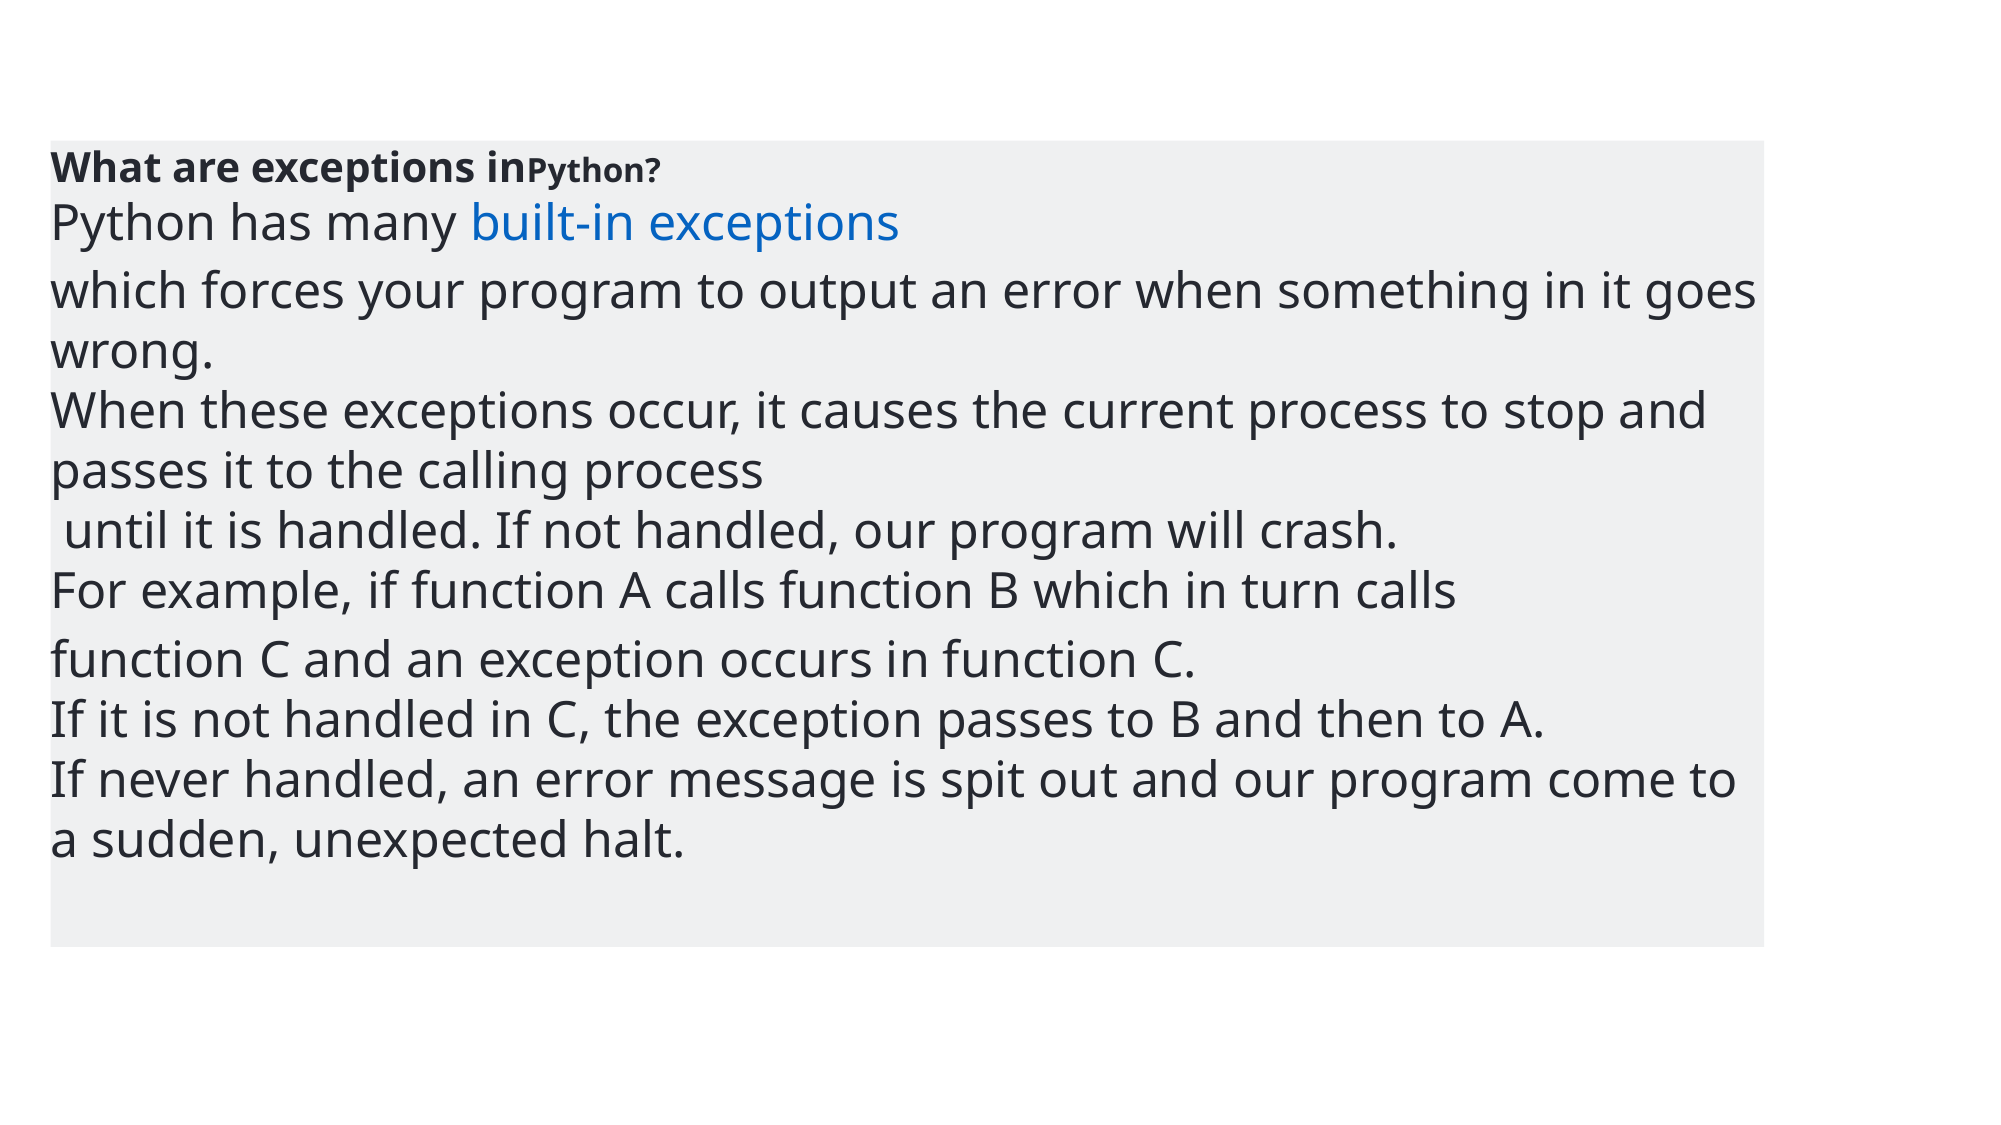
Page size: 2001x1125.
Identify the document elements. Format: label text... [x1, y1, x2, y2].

text_box What are exceptions inPython? Python has many built-in exceptions which forces your program to output an error when something in it goes wrong. When these exceptions occur, it causes the current process to stop and passes it to the calling process until it is handled. If not handled, our program will crash. For example, if function A calls function B which in turn calls function C and an exception occurs in function C. If it is not handled in C, the exception passes to B and then to A. If never handled, an error message is spit out and our program come to a sudden, unexpected halt. [50, 140, 1765, 947]
